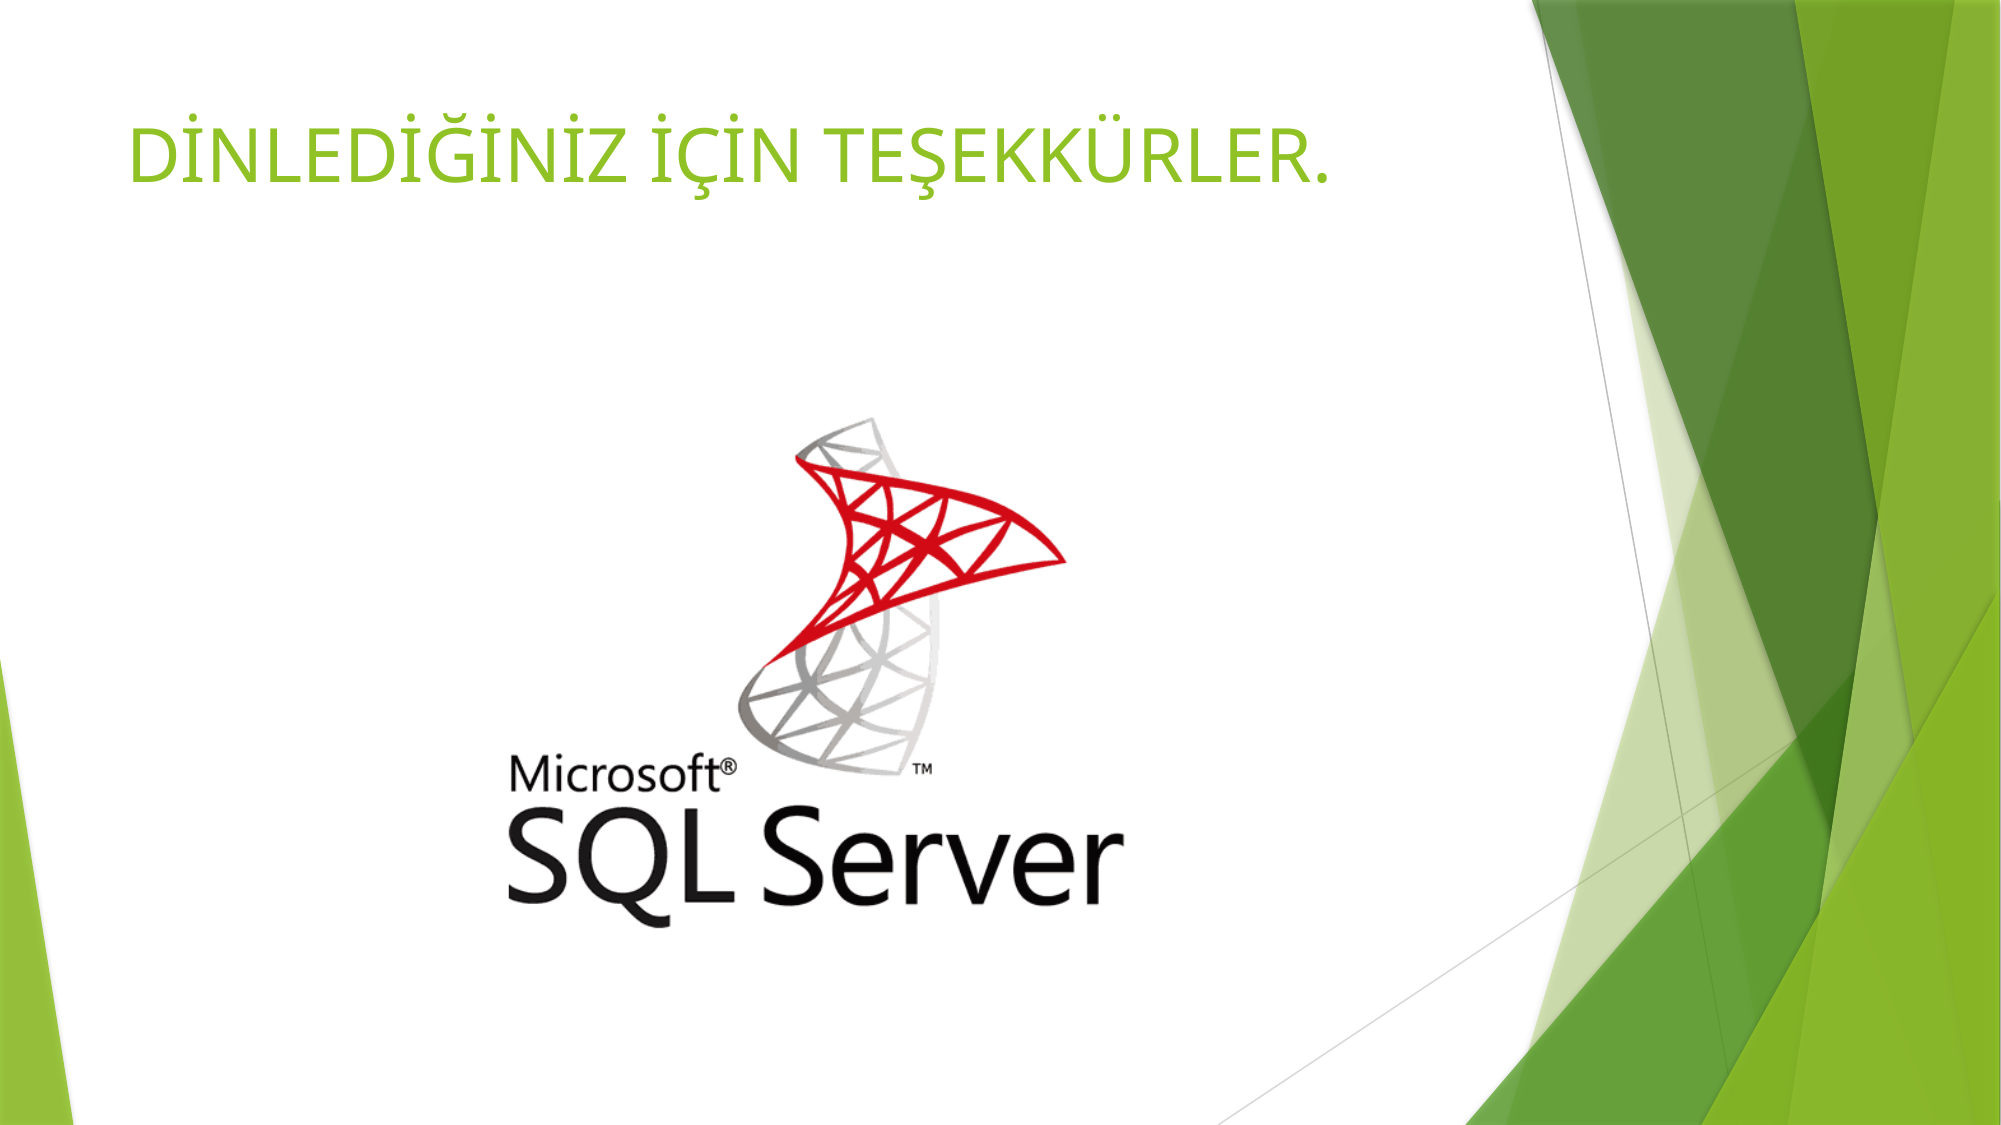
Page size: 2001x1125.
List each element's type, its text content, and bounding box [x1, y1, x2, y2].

title DİNLEDİĞİNİZ İÇİN TEŞEKKÜRLER. [111, 99, 1522, 317]
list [229, 353, 1403, 992]
